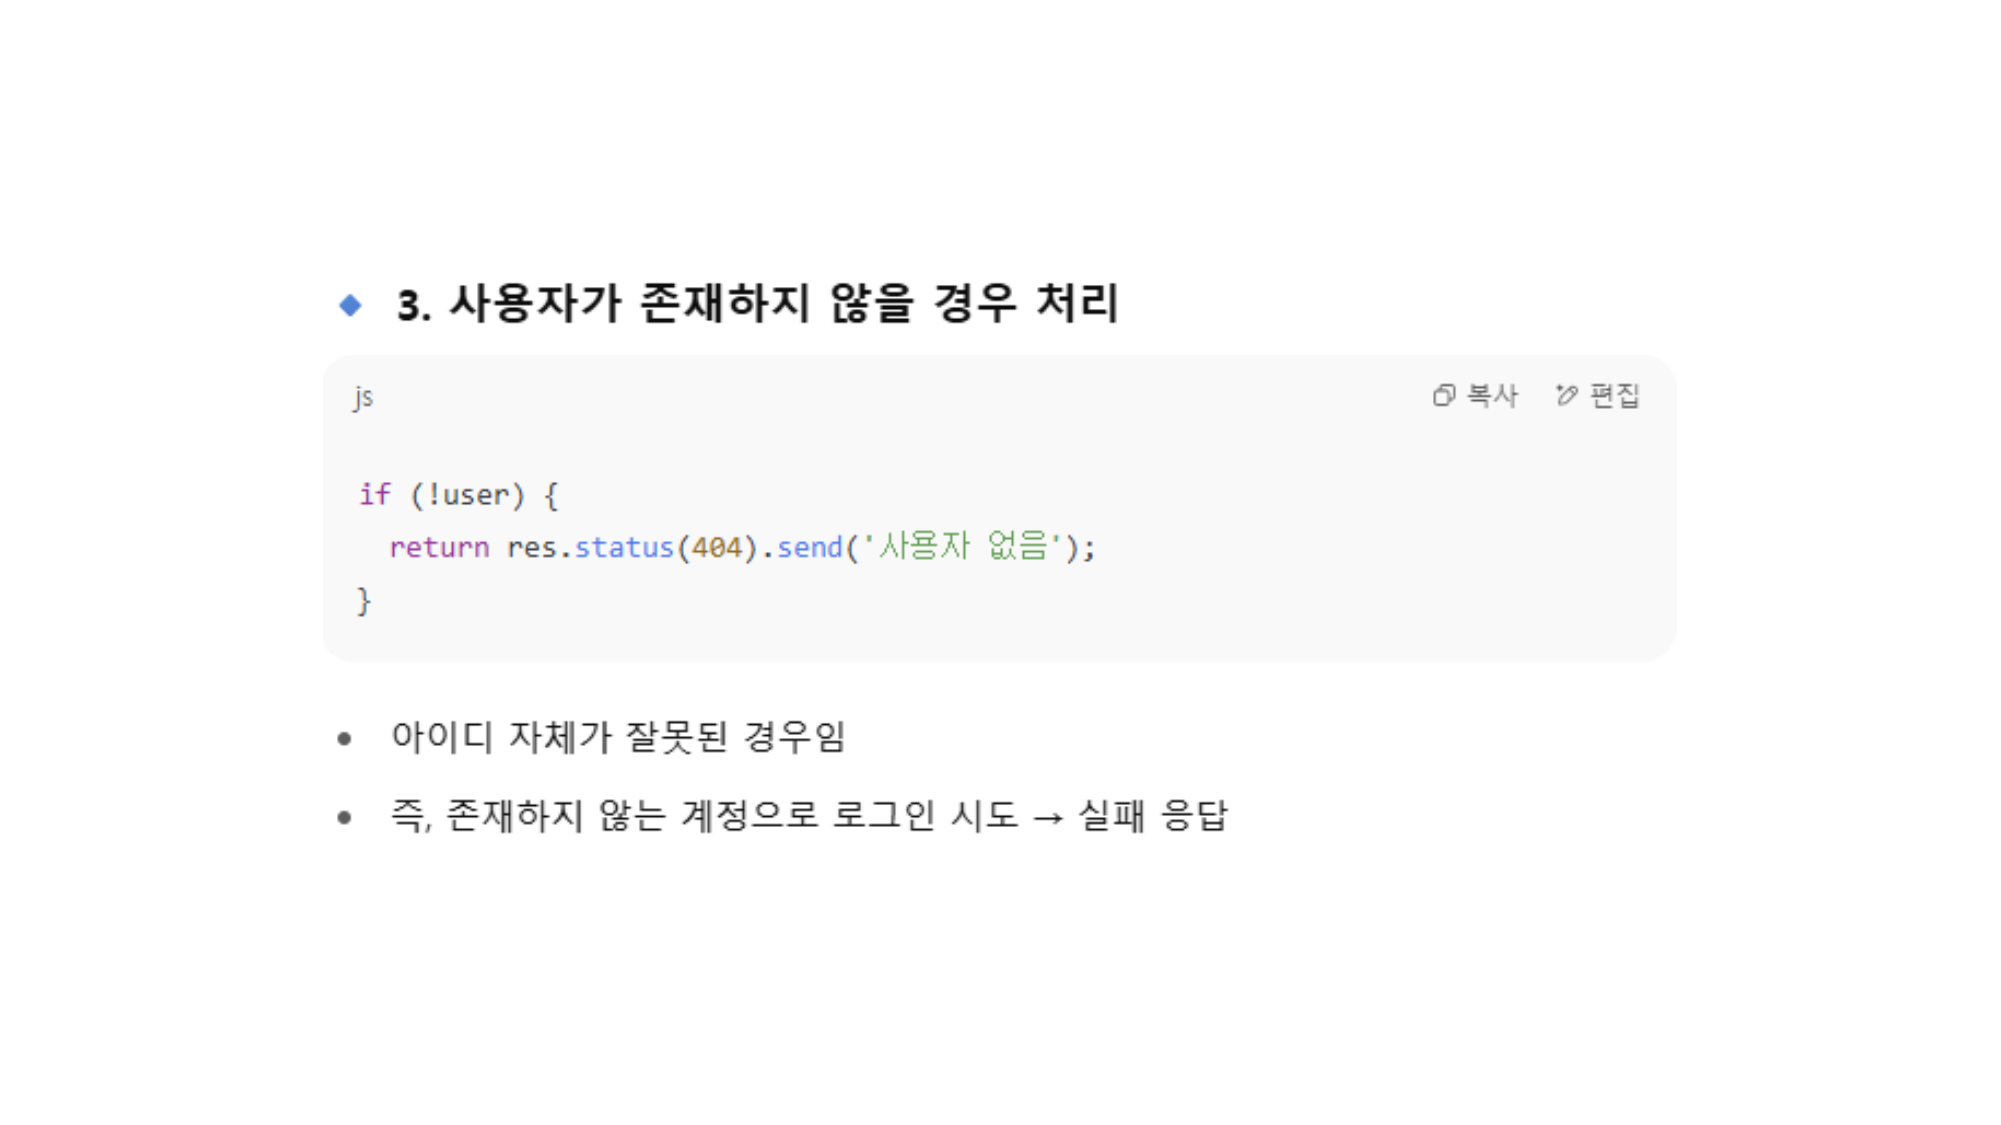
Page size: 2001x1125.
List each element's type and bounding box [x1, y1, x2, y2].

picture [322, 273, 1678, 852]
